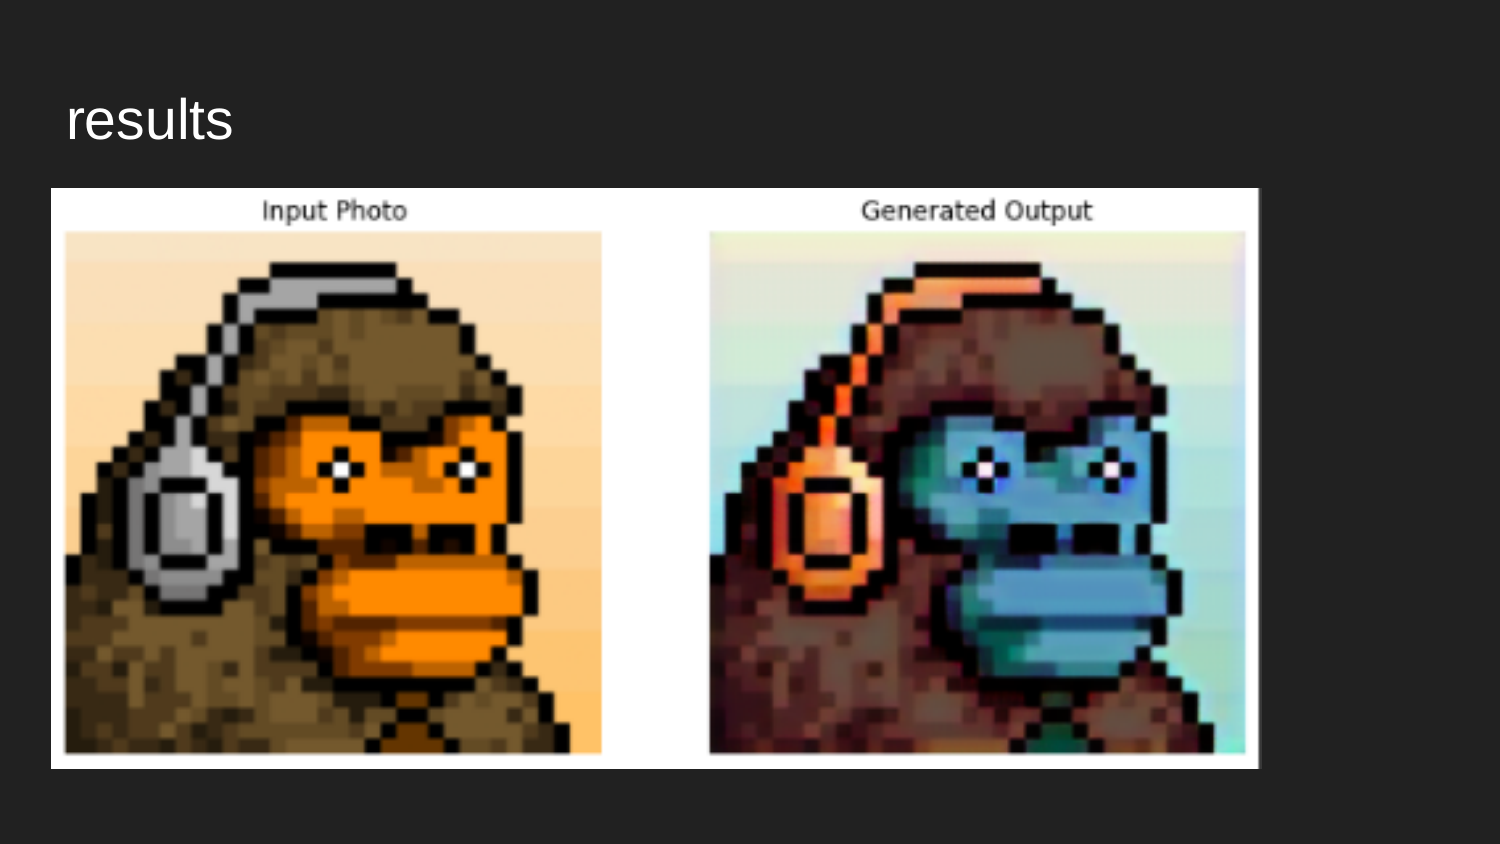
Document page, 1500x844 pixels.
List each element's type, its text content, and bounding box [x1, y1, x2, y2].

title results [51, 72, 1449, 167]
picture [50, 188, 1263, 769]
